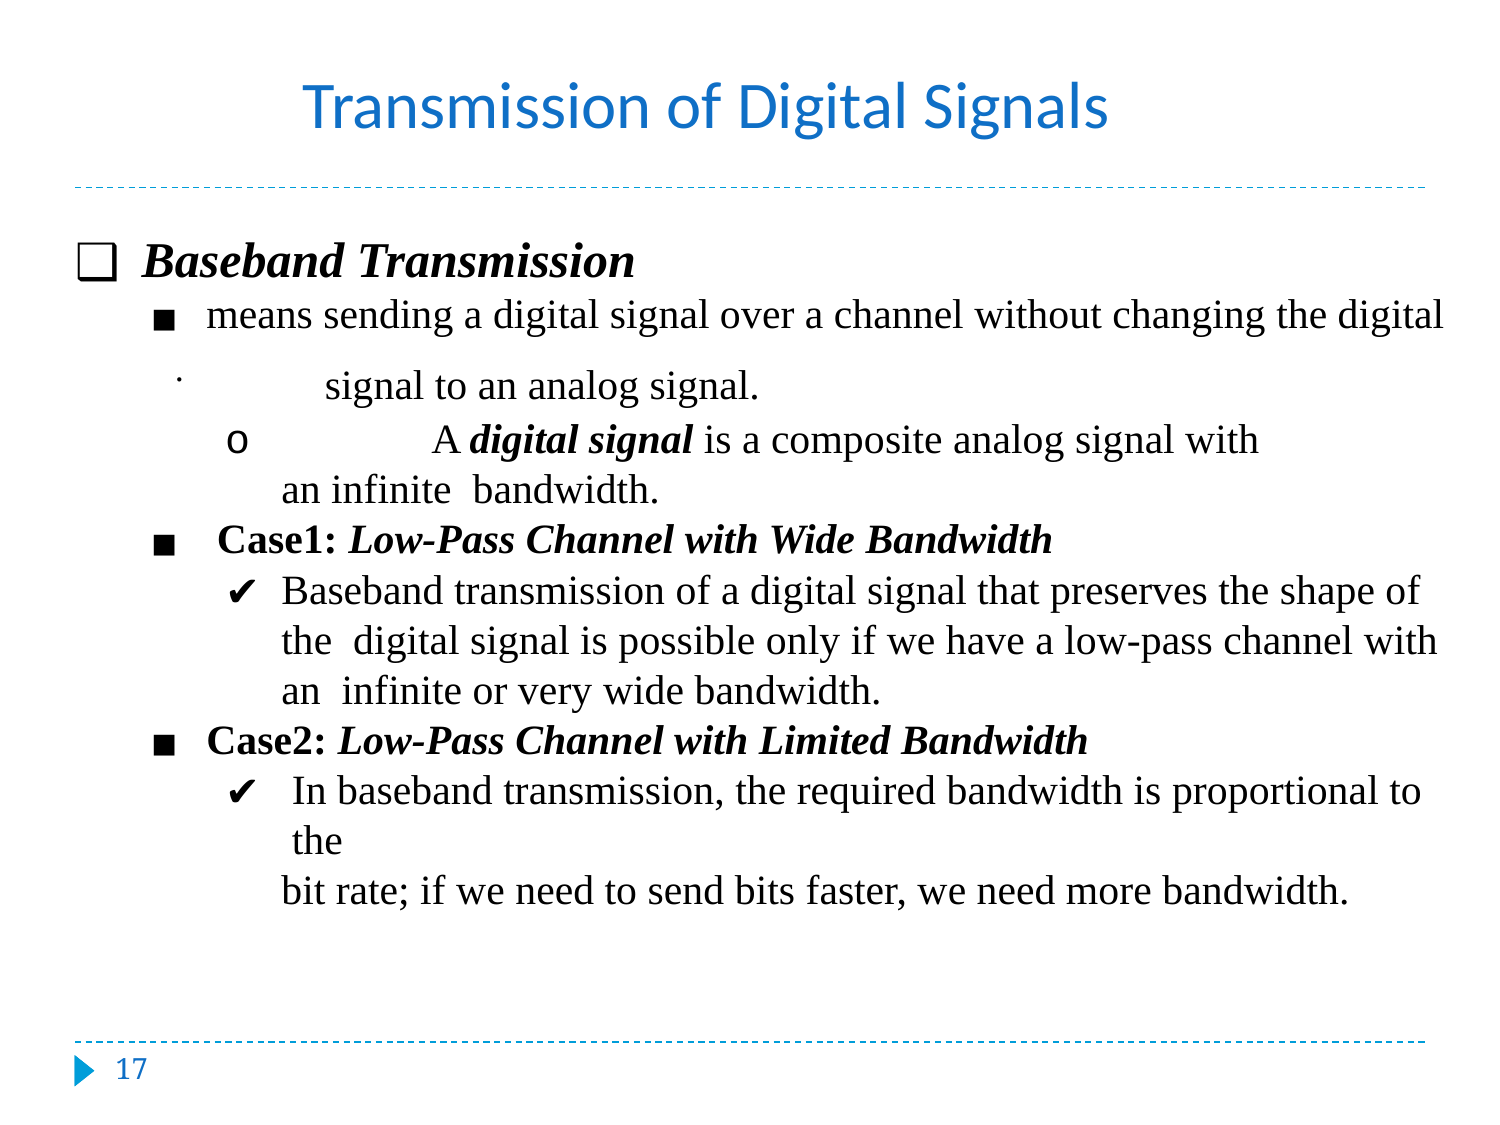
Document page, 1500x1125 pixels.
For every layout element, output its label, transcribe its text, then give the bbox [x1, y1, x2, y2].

slide_number ‹#› [100, 1042, 426, 1103]
text_box Transmission of Digital Signals [300, 60, 1149, 143]
title [75, 50, 1425, 188]
text_box Baseband Transmission means sending a digital signal over a channel without changing the digital . signal to an analog signal. o A digital signal is a composite analog signal with an infinite bandwidth. Case1: Low-Pass Channel with Wide Bandwidth Baseband transmission of a digital signal that preserves the shape of the digital signal is possible only if we have a low-pass channel with an infinite or very wide bandwidth. Case2: Low-Pass Channel with Limited Bandwidth In baseband transmission, the required bandwidth is proportional to the bit rate; if we need to send bits faster, we need more bandwidth. [66, 224, 1481, 913]
